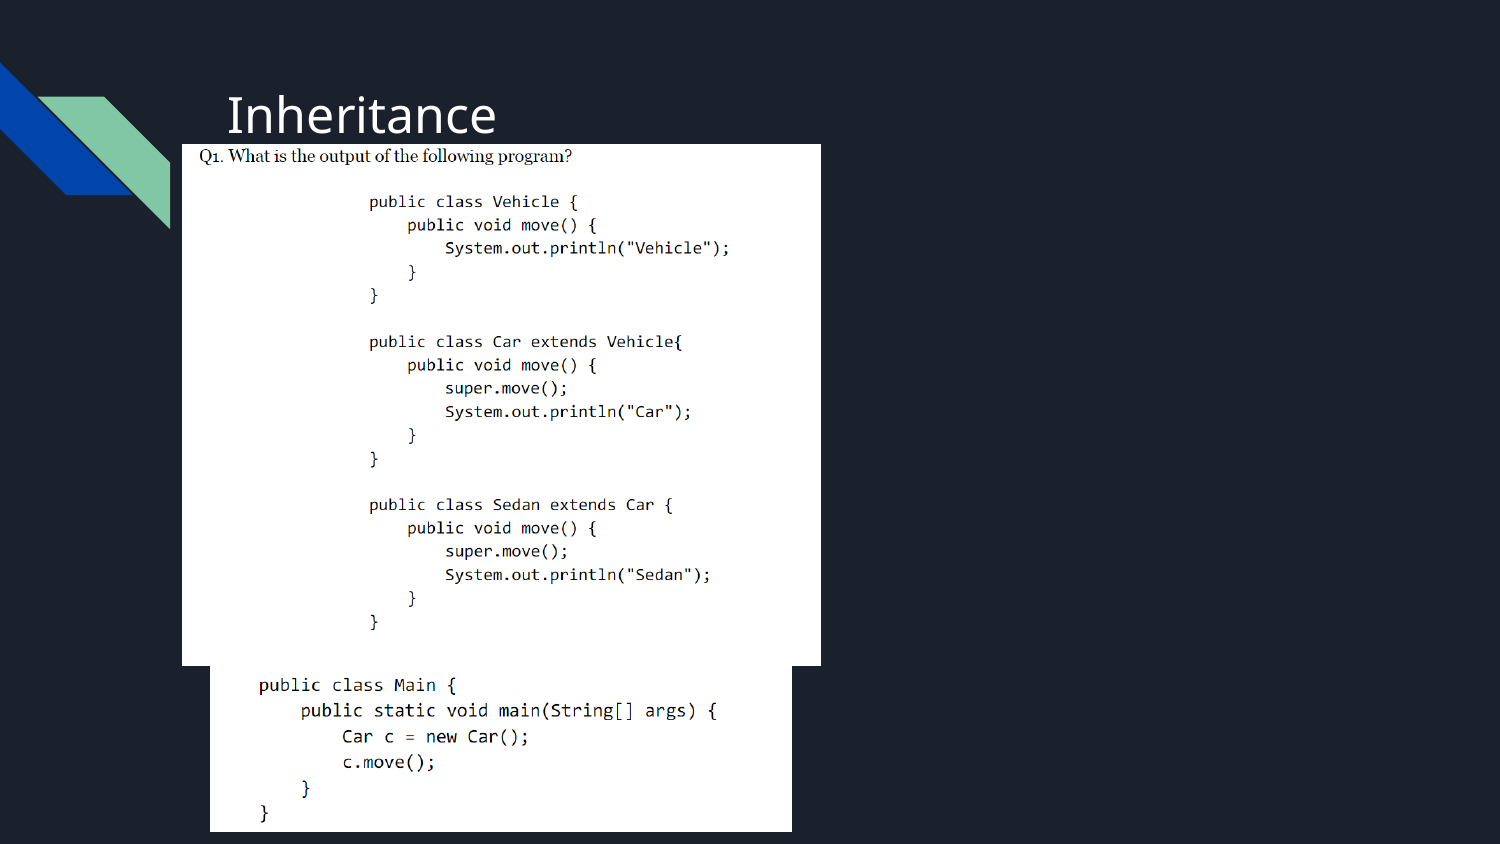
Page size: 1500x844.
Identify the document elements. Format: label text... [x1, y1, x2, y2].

title Inheritance [212, 64, 1368, 215]
picture [181, 144, 821, 833]
